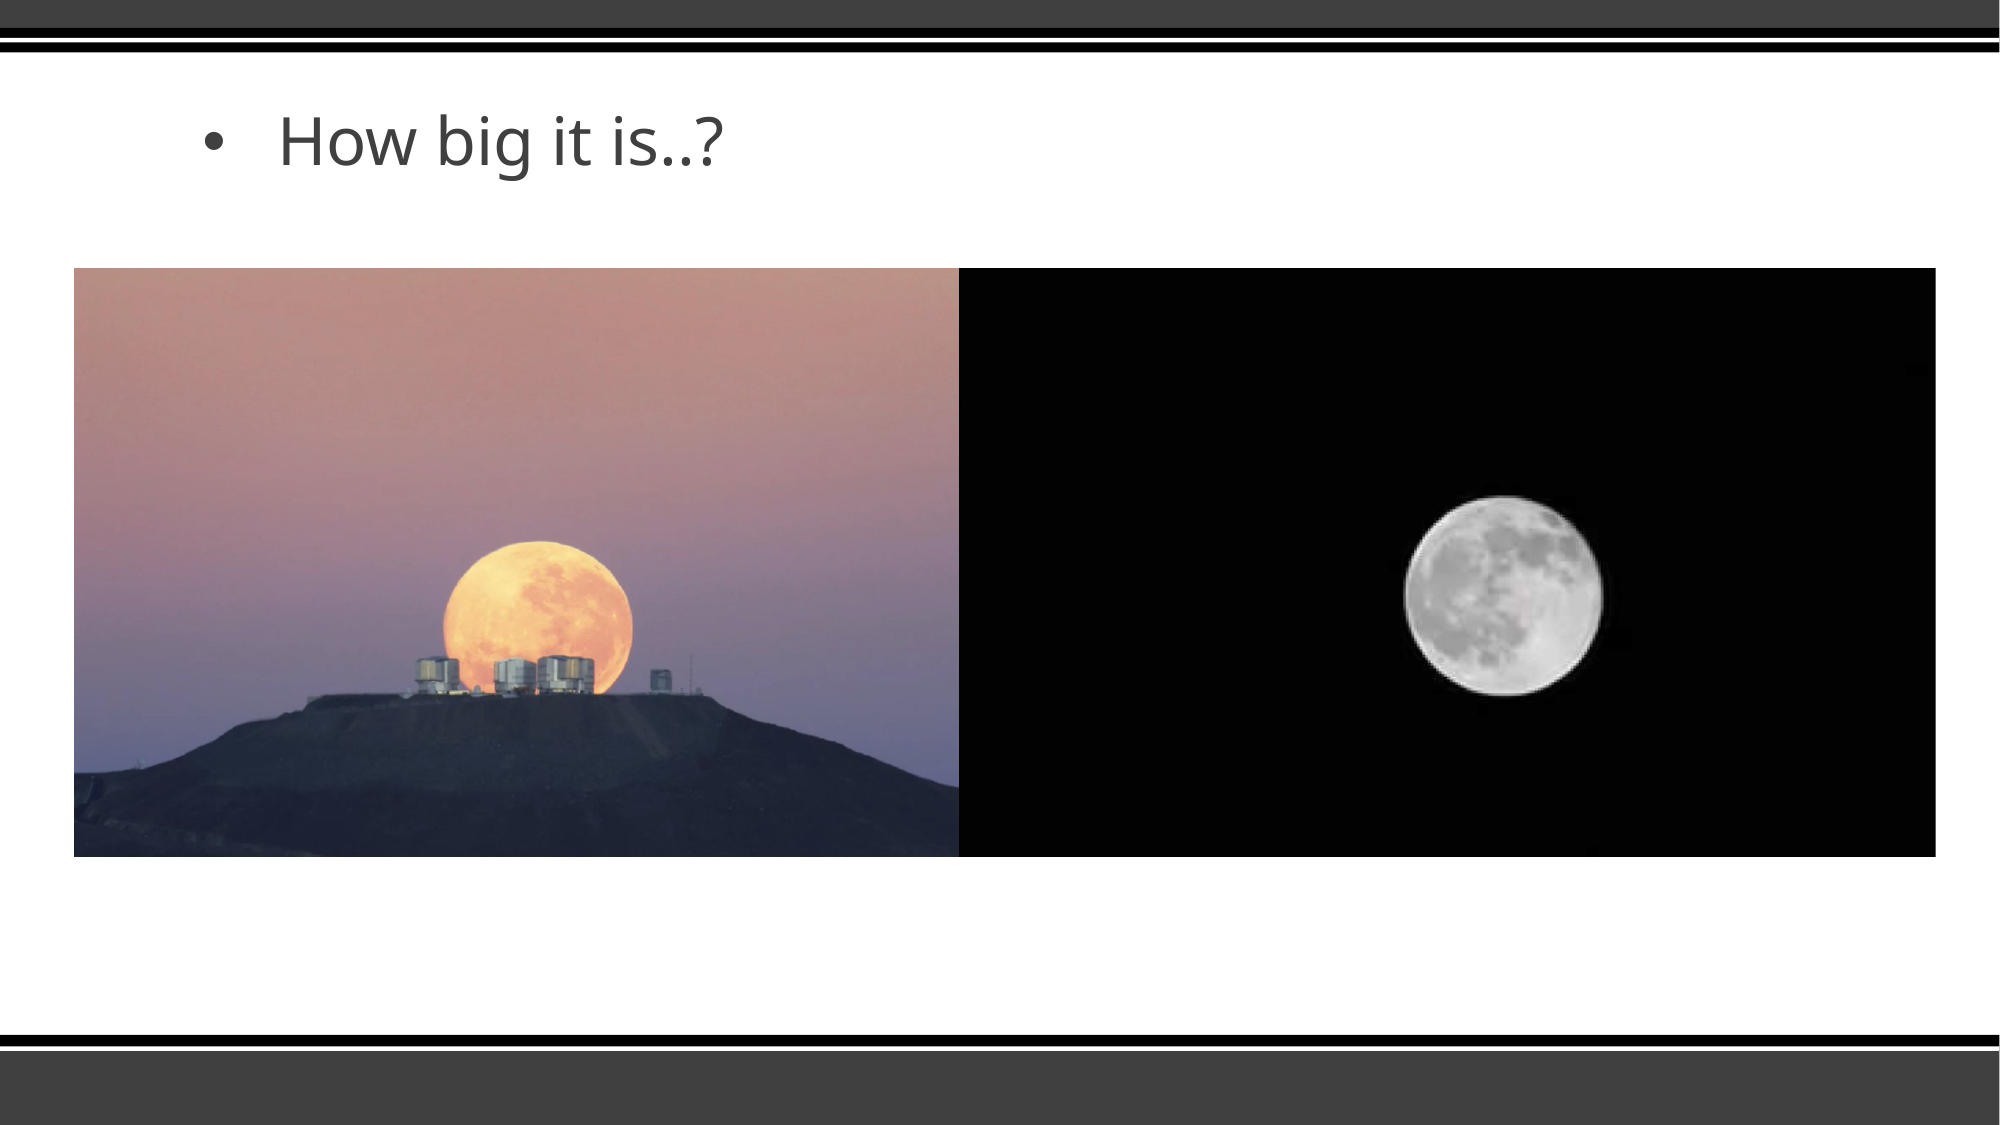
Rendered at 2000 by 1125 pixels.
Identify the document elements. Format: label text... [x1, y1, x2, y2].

picture [74, 268, 1937, 857]
text_box How big it is..? [187, 87, 1688, 188]
